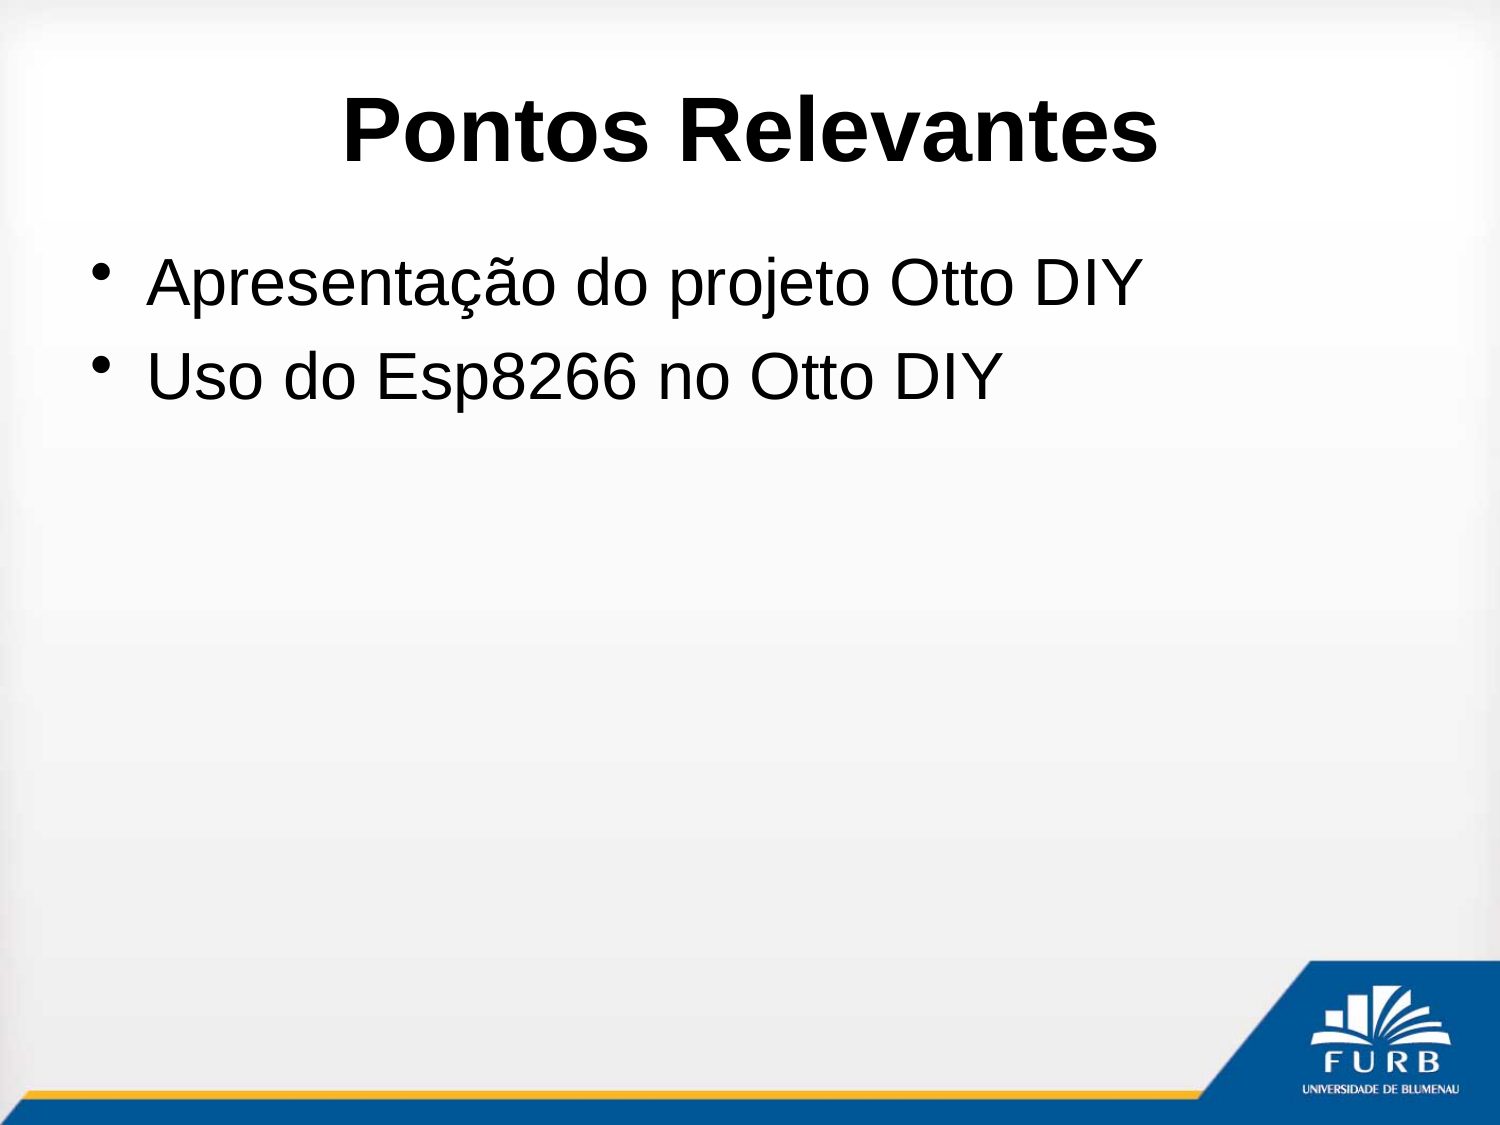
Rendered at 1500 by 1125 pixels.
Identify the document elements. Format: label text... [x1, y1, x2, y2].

title Pontos Relevantes [76, 30, 1427, 219]
list Apresentação do projeto Otto DIY Uso do Esp8266 no Otto DIY [74, 231, 1426, 1000]
picture [0, 0, 1500, 1125]
